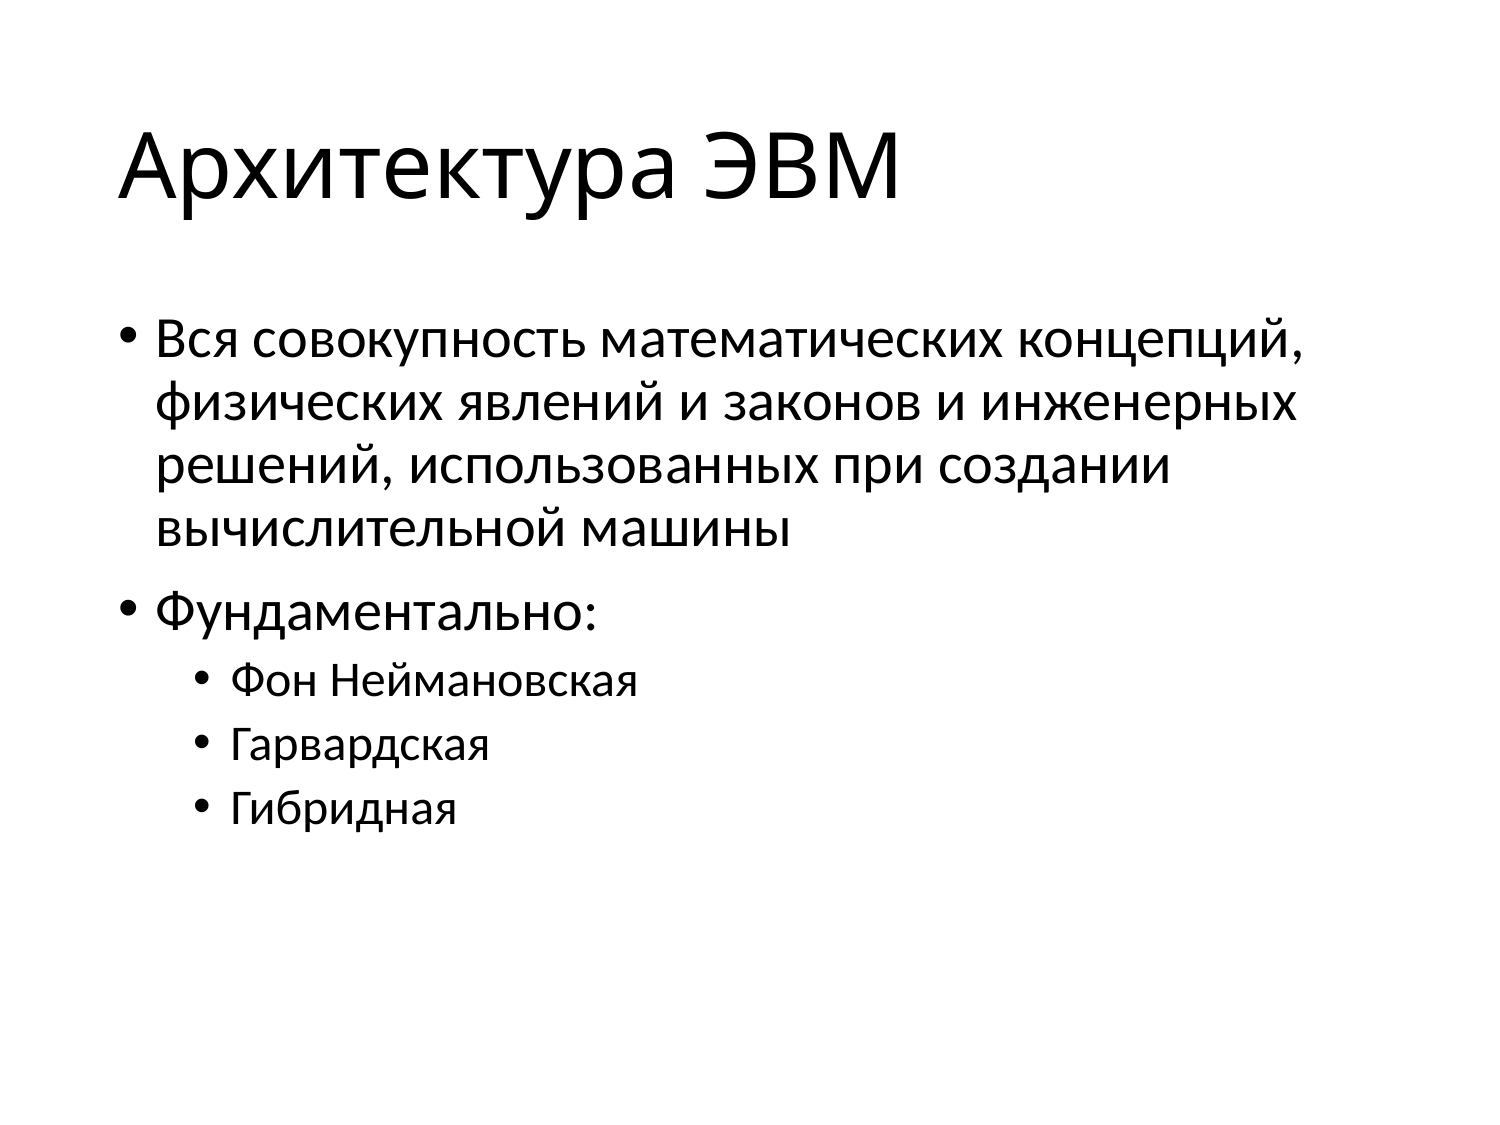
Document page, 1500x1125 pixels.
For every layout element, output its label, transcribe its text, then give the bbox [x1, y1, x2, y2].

list Вся совокупность математических концепций, физических явлений и законов и инженерных решений, использованных при создании вычислительной машины Фундаментально: Фон Неймановская Гарвардская Гибридная [103, 299, 1397, 1014]
title Архитектура ЭВМ [103, 59, 1397, 278]
